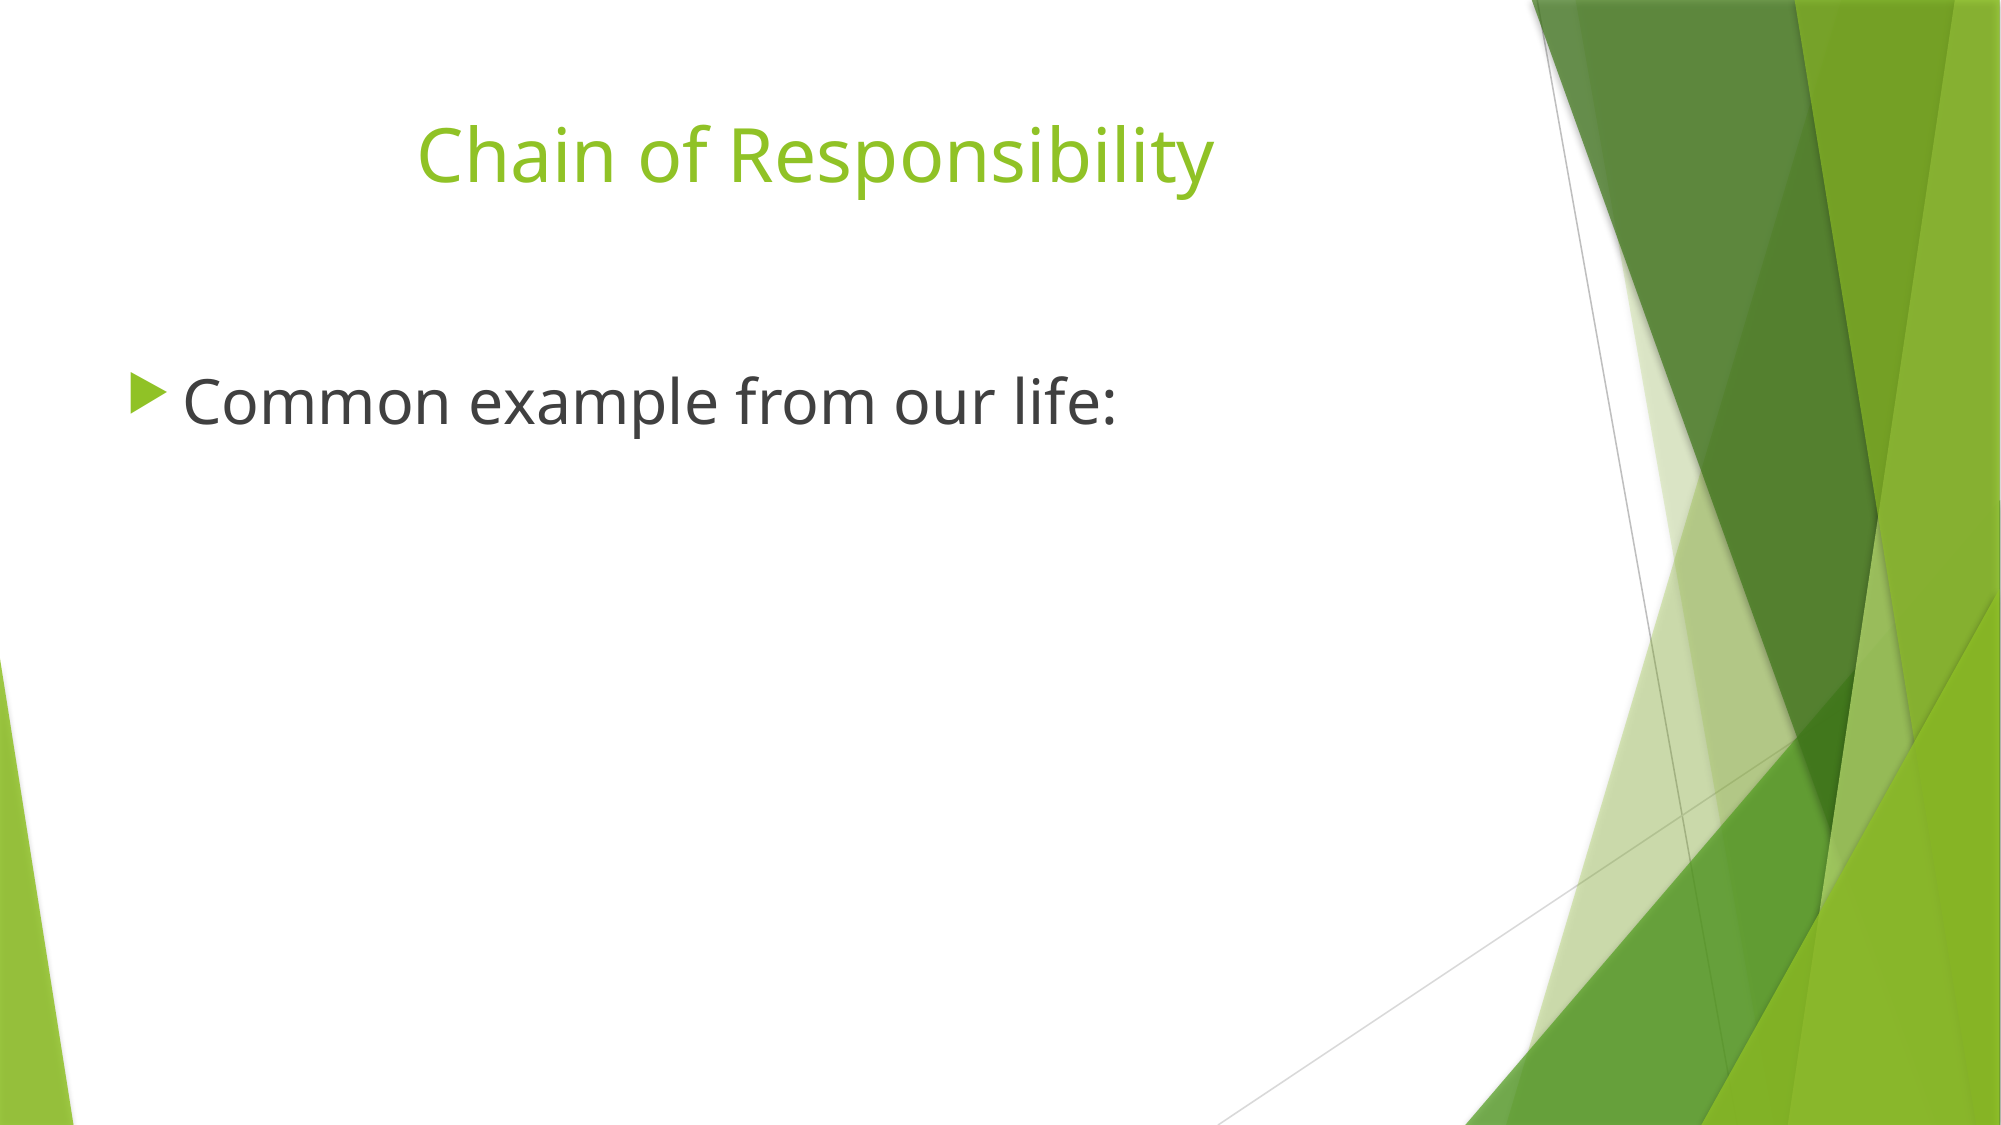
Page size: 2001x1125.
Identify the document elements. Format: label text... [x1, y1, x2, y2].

title Chain of Responsibility [111, 99, 1522, 317]
list Common example from our life: [111, 354, 1522, 992]
